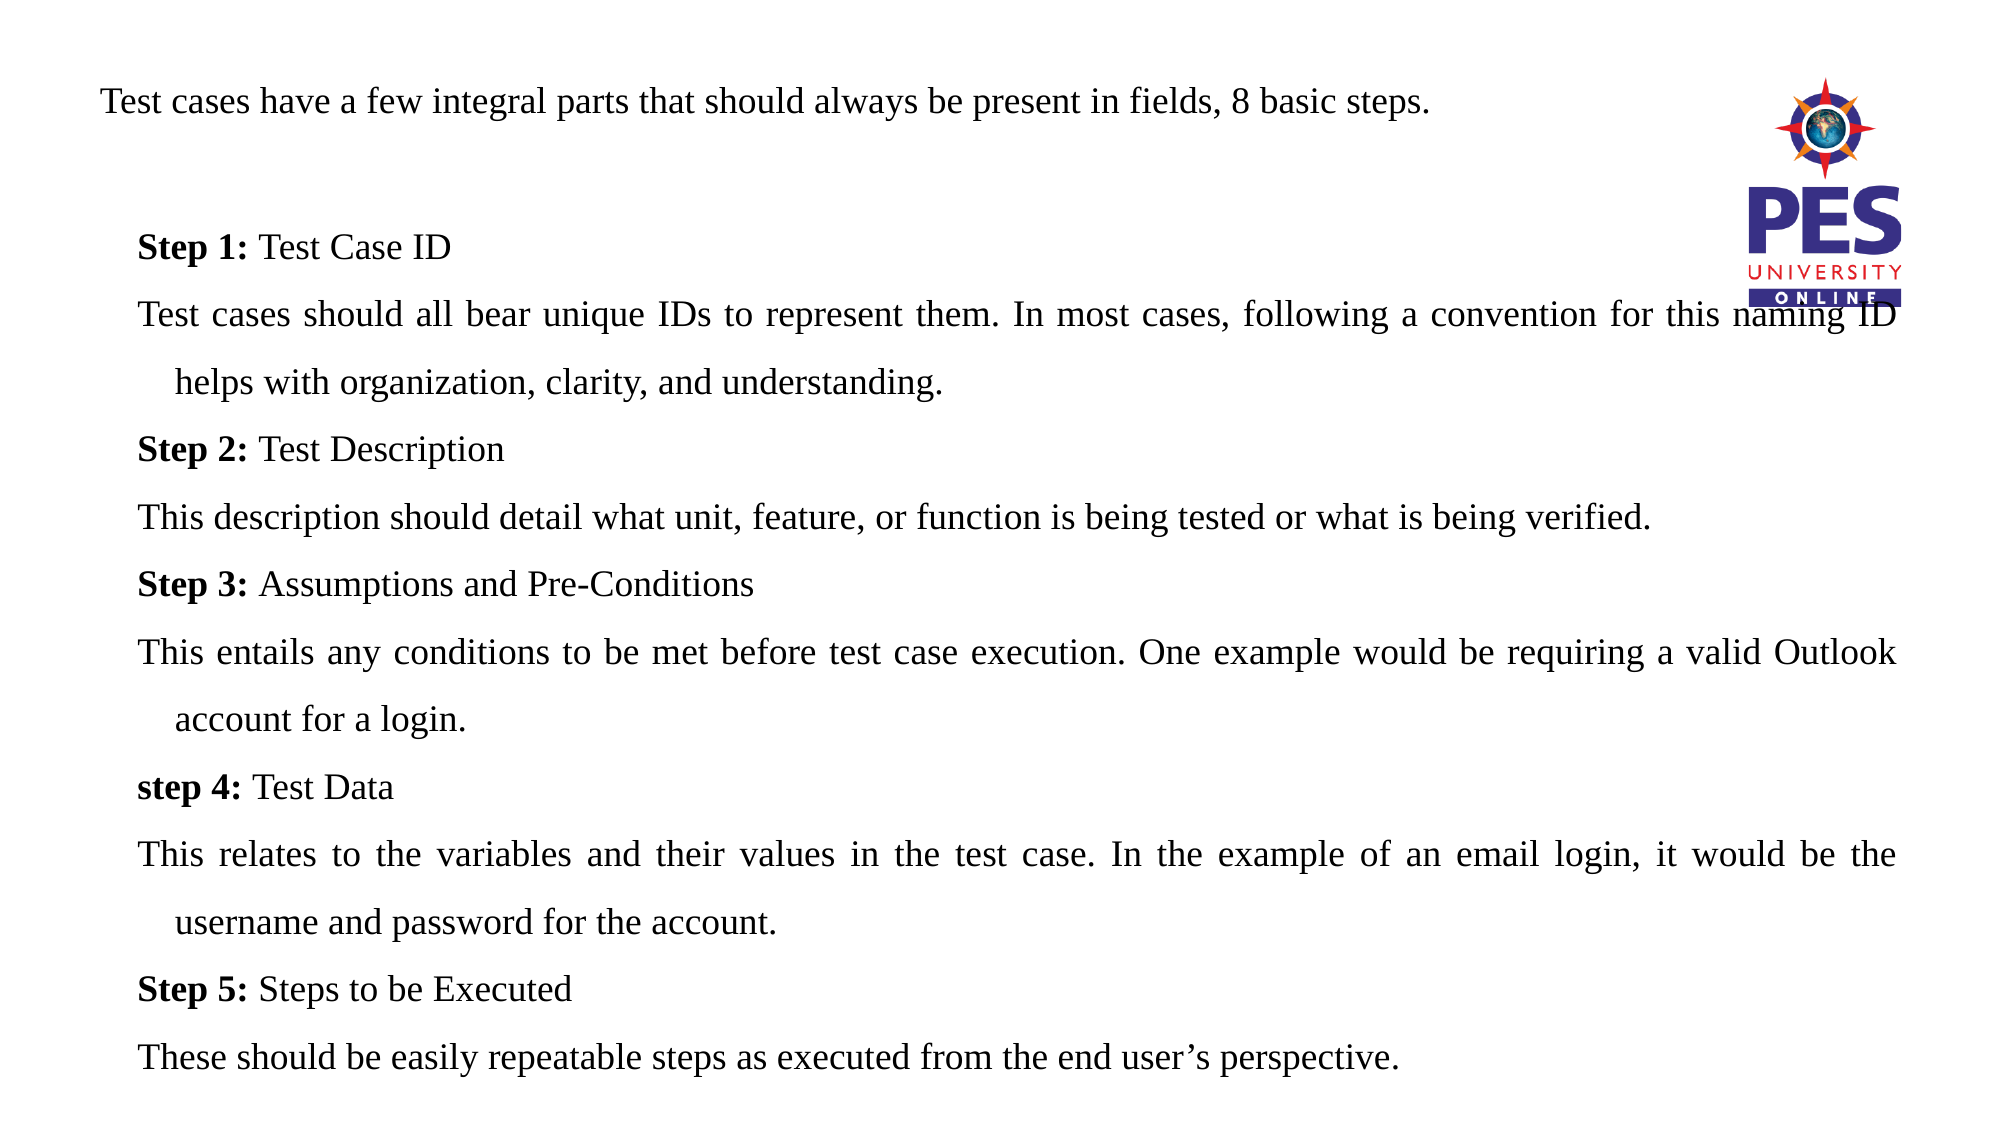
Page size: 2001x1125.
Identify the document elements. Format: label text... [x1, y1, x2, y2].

subtitle Step 1: Test Case ID Test cases should all bear unique IDs to represent them. In most cases, following a convention for this naming ID helps with organization, clarity, and understanding. Step 2: Test Description This description should detail what unit, feature, or function is being tested or what is being verified. Step 3: Assumptions and Pre-Conditions This entails any conditions to be met before test case execution. One example would be requiring a valid Outlook account for a login. step 4: Test Data This relates to the variables and their values in the test case. In the example of an email login, it would be the username and password for the account. Step 5: Steps to be Executed These should be easily repeatable steps as executed from the end user’s perspective. [99, 196, 1900, 1081]
title Test cases have a few integral parts that should always be present in fields, 8 basic steps. [99, 44, 1674, 196]
picture [1748, 77, 1902, 307]
